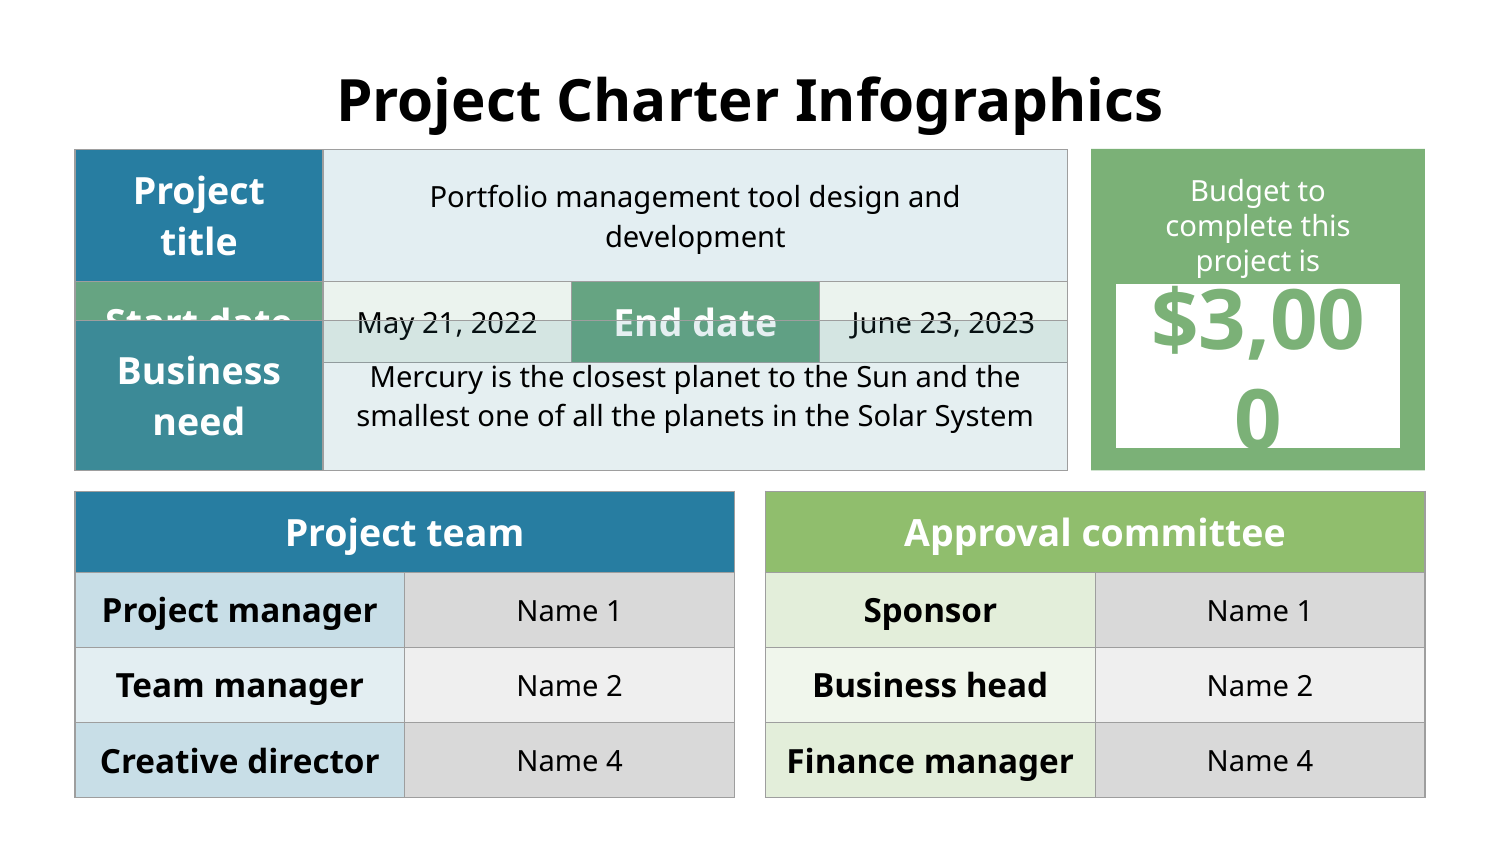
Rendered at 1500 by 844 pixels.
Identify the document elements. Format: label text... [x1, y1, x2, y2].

table_header Mercury is the closest planet to the Sun and the smallest one of all the planets in the Solar System [324, 321, 1067, 470]
table_cell Finance manager [766, 723, 1095, 797]
table_header Portfolio management tool design and development [324, 150, 1067, 281]
table_cell Business head [766, 648, 1095, 722]
table_header Project team [76, 492, 734, 572]
table_cell Creative director [76, 723, 404, 797]
table_header Approval committee [766, 492, 1424, 572]
table_cell June 23, 2023 [820, 282, 1067, 320]
table_header Project title [76, 150, 322, 281]
table_cell May 21, 2022 [324, 282, 571, 320]
table_cell End date [572, 282, 819, 320]
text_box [1115, 178, 1401, 449]
table_header Business need [76, 321, 322, 470]
table_cell Name 1 [405, 573, 734, 647]
table_cell Name 2 [405, 648, 734, 722]
title Project Charter Infographics [75, 67, 1425, 129]
table_cell Sponsor [766, 573, 1095, 647]
table_cell Team manager [76, 648, 404, 722]
table_cell Name 4 [1096, 723, 1424, 797]
table_cell Project manager [76, 573, 404, 647]
table_cell Name 1 [1096, 573, 1424, 647]
table_cell Name 4 [405, 723, 734, 797]
text_box [1091, 148, 1425, 471]
table_cell Start date [76, 282, 322, 320]
table_cell Name 2 [1096, 648, 1424, 722]
